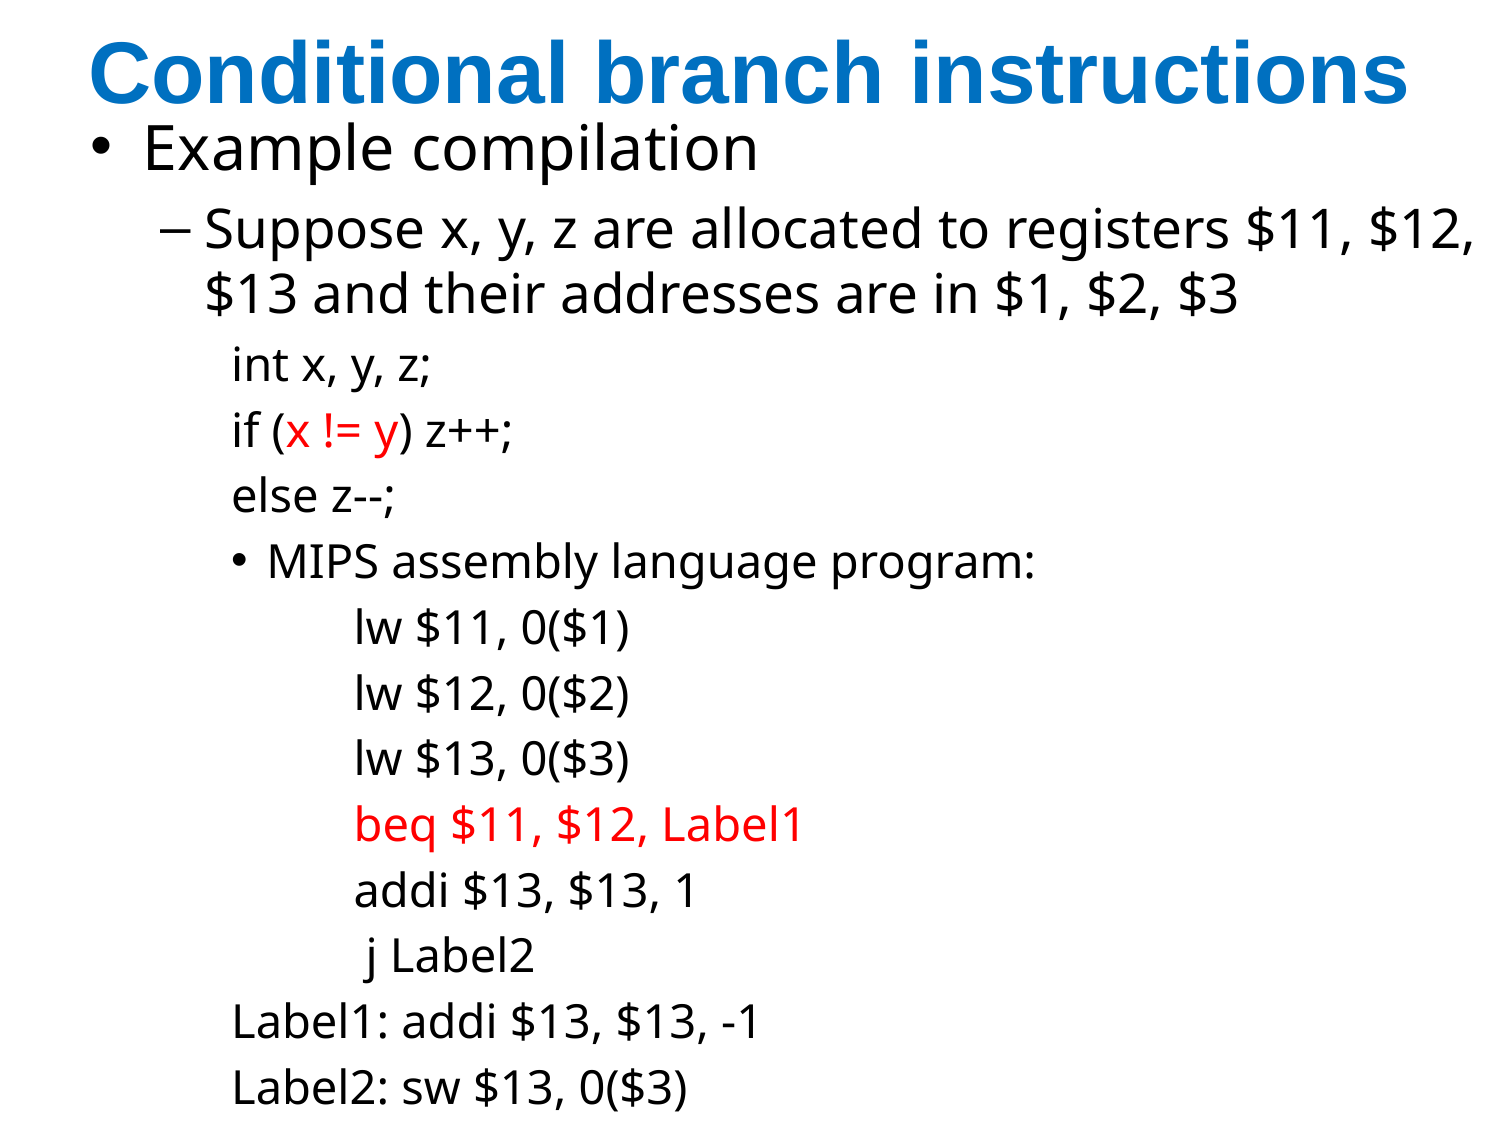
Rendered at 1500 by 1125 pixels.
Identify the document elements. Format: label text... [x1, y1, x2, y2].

list Example compilation Suppose x, y, z are allocated to registers $11, $12, $13 and their addresses are in $1, $2, $3 int x, y, z; if (x != y) z++; else z--; MIPS assembly language program: lw $11, 0($1) lw $12, 0($2) lw $13, 0($3) beq $11, $12, Label1 addi $13, $13, 1 j Label2 Label1: addi $13, $13, -1 Label2: sw $13, 0($3) [75, 99, 1500, 1125]
title Conditional branch instructions [0, 0, 1500, 138]
